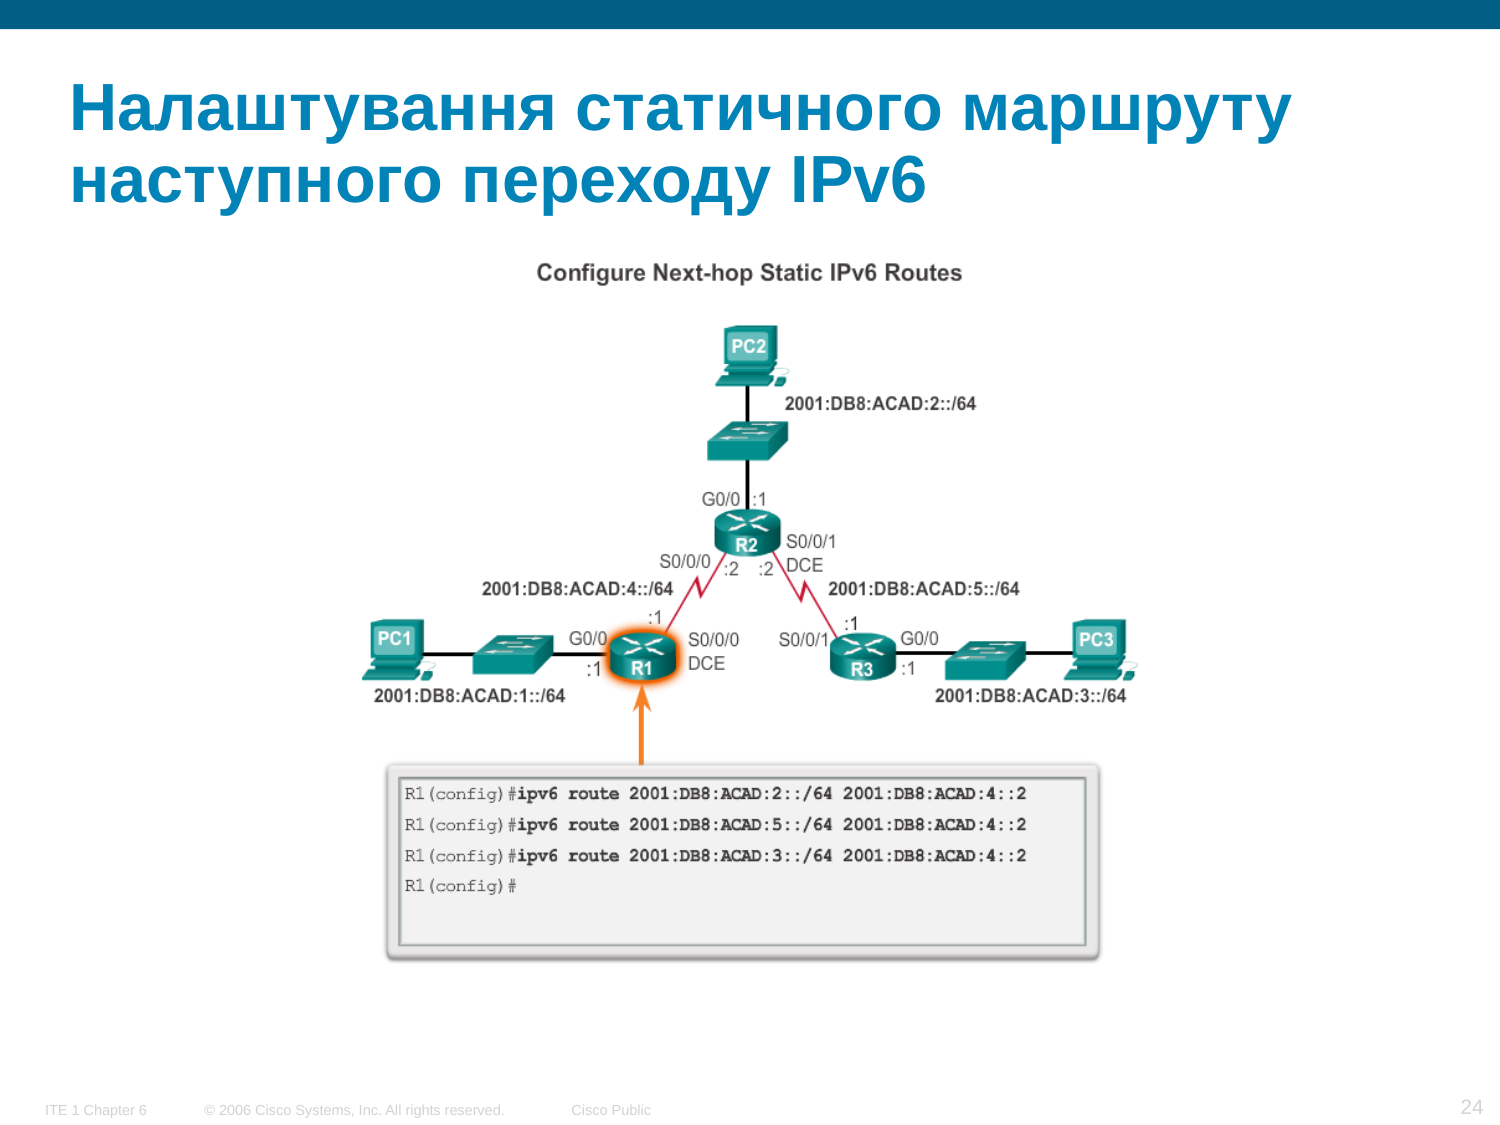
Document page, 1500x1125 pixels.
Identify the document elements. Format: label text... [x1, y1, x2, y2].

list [90, 256, 1394, 977]
title Налаштування статичного маршруту наступного переходу IPv6 [55, 80, 1443, 224]
